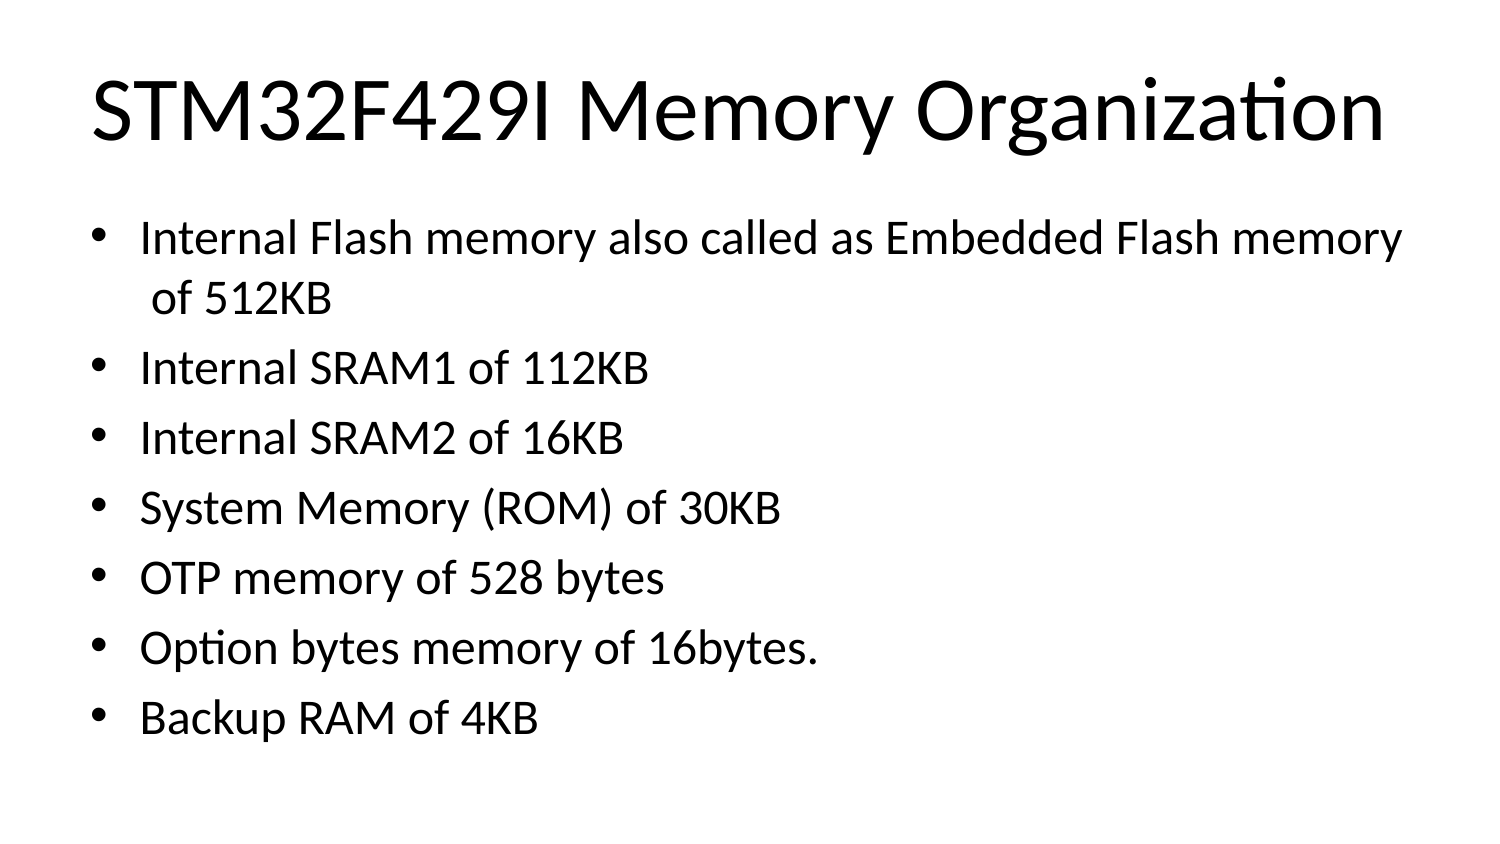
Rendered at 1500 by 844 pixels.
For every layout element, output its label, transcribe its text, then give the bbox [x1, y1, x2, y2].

title STM32F429I Memory Organization [75, 33, 1425, 175]
list Internal Flash memory also called as Embedded Flash memory of 512KB Internal SRAM1 of 112KB Internal SRAM2 of 16KB System Memory (ROM) of 30KB OTP memory of 528 bytes Option bytes memory of 16bytes. Backup RAM of 4KB [75, 196, 1425, 754]
